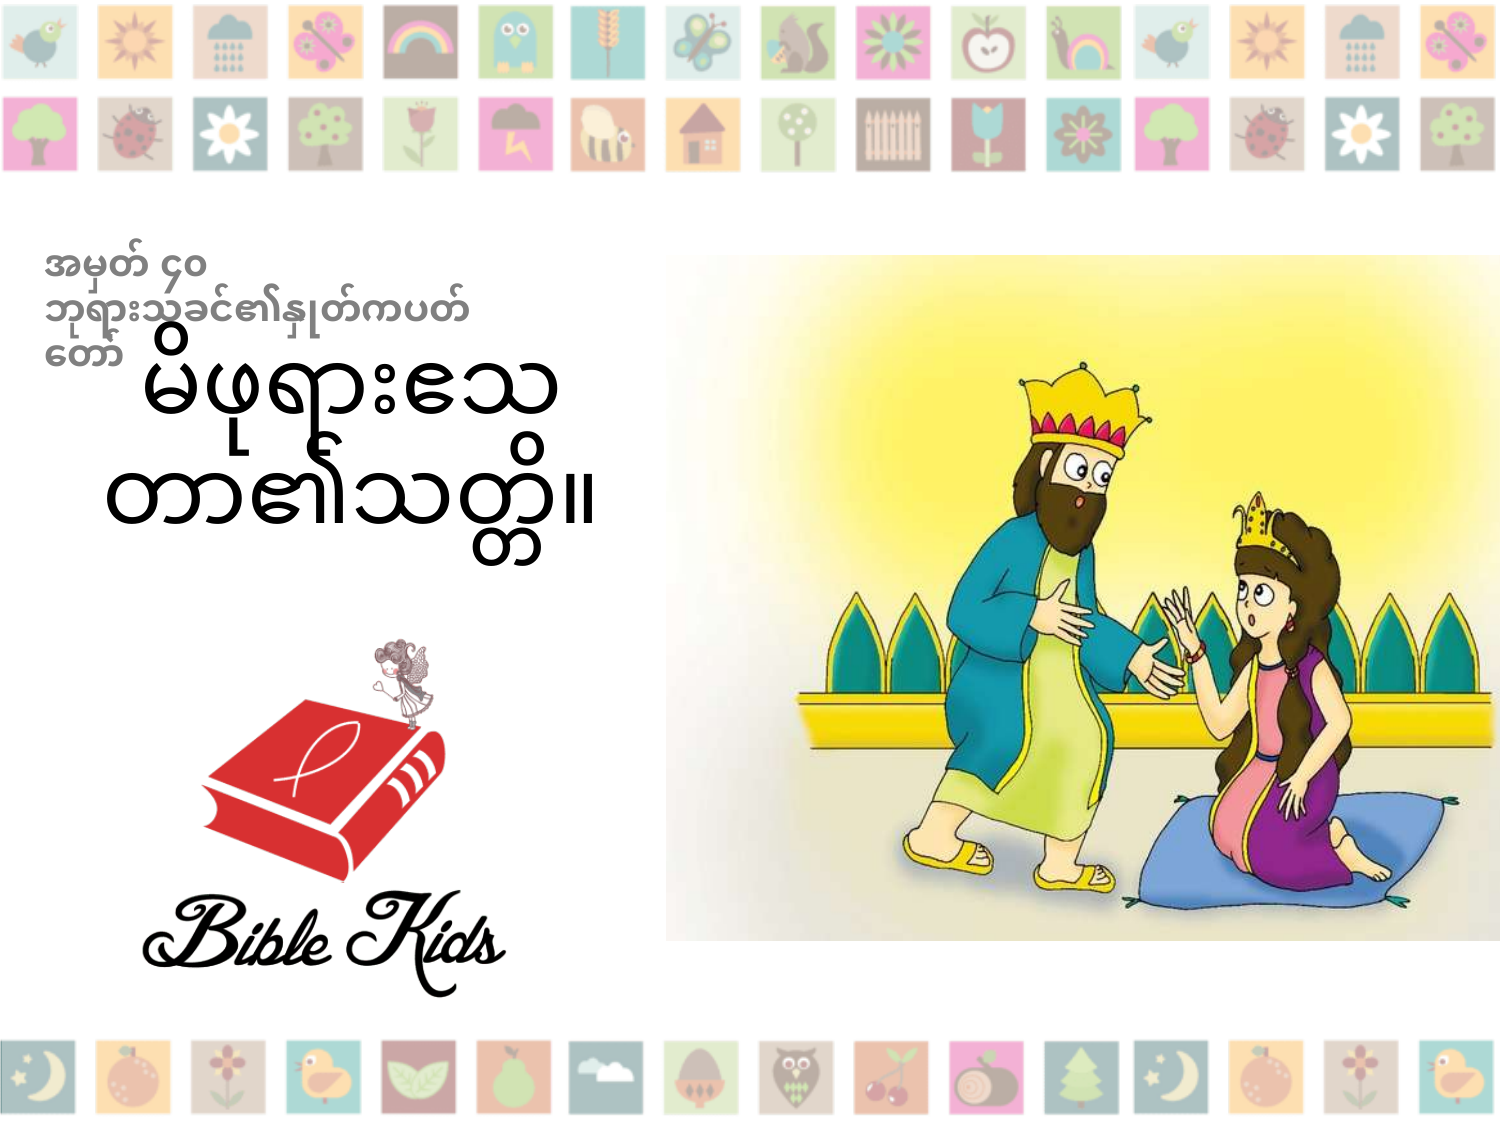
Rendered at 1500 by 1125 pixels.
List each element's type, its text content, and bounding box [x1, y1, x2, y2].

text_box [0, 1028, 1500, 1118]
picture [666, 255, 1500, 941]
picture [117, 600, 544, 1027]
text_box မိဖုရားဧသတာ၏သတ္တိ။ [29, 314, 661, 550]
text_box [0, 3, 1500, 181]
text_box အမှတ် ၄၀ ဘုရားသခင်၏နှုတ်ကပတ်တော် [29, 231, 526, 314]
